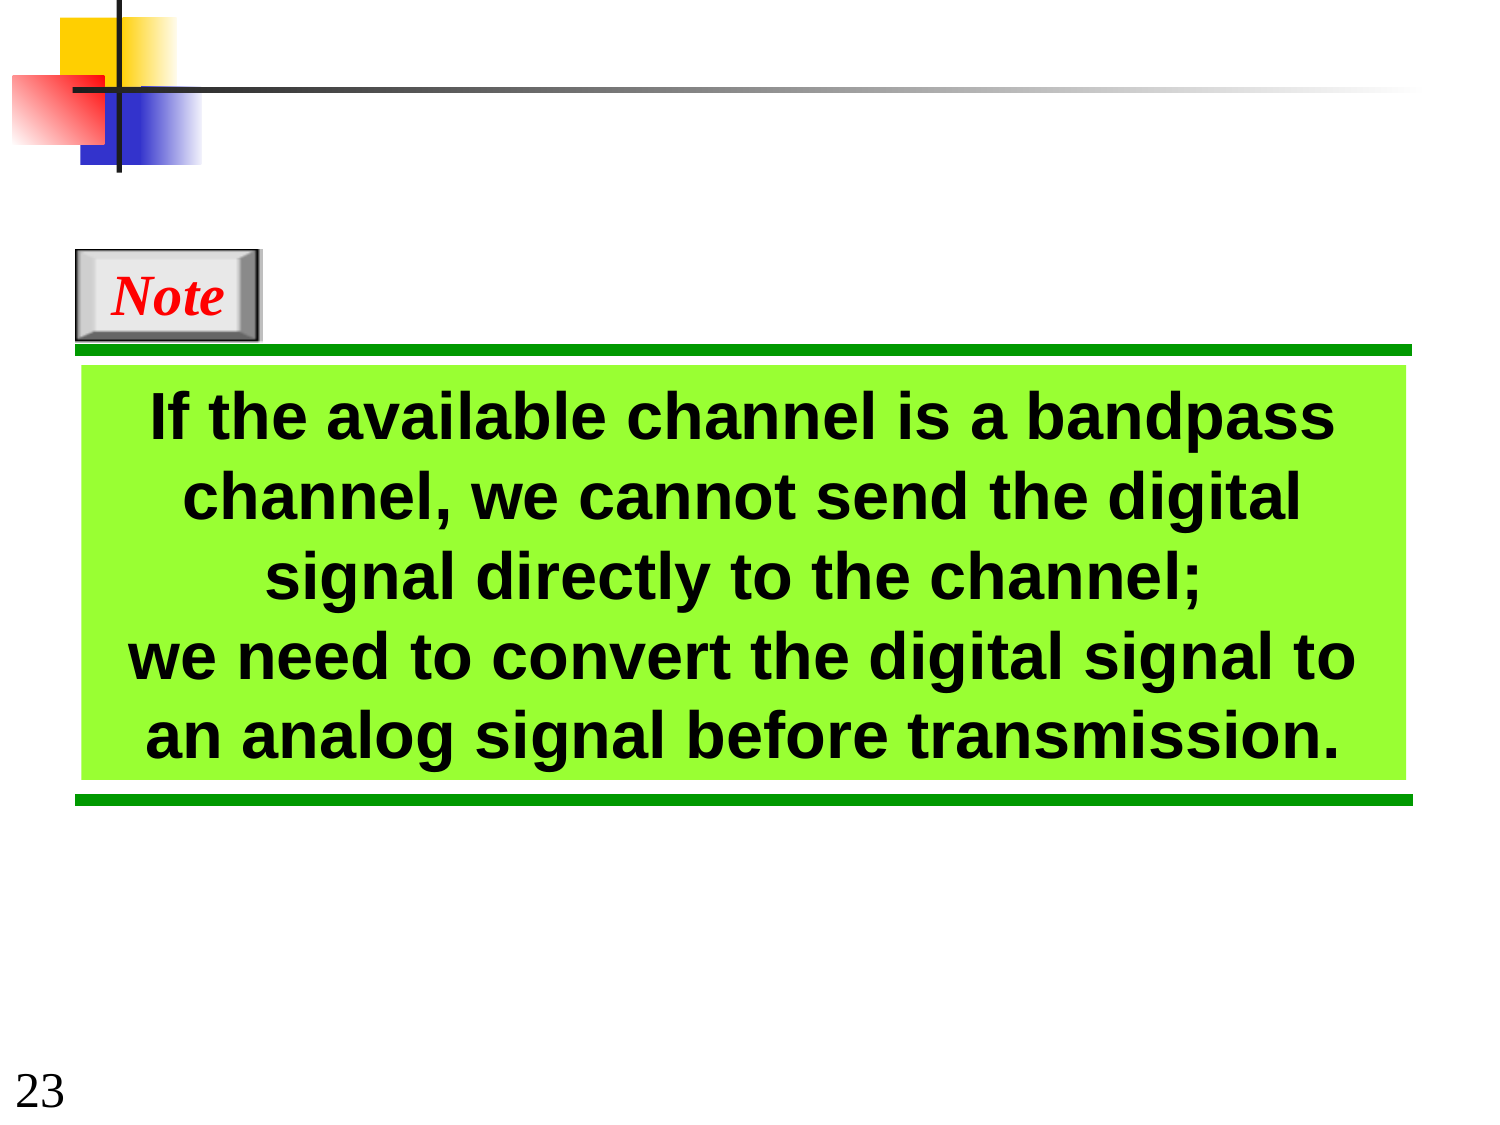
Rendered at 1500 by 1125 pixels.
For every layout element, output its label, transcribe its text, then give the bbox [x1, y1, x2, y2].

text_box [116, 93, 122, 173]
slide_number ‹#› [0, 1050, 313, 1125]
text_box [122, 17, 177, 86]
text_box [72, 87, 1423, 93]
text_box [12, 75, 105, 145]
text_box [80, 93, 116, 165]
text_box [74, 249, 263, 344]
text_box If the available channel is a bandpass channel, we cannot send the digital signal directly to the channel; we need to convert the digital signal to an analog signal before transmission. [81, 365, 1407, 780]
text_box [60, 17, 116, 86]
text_box [122, 93, 141, 165]
text_box [116, 0, 122, 87]
text_box [141, 93, 202, 165]
